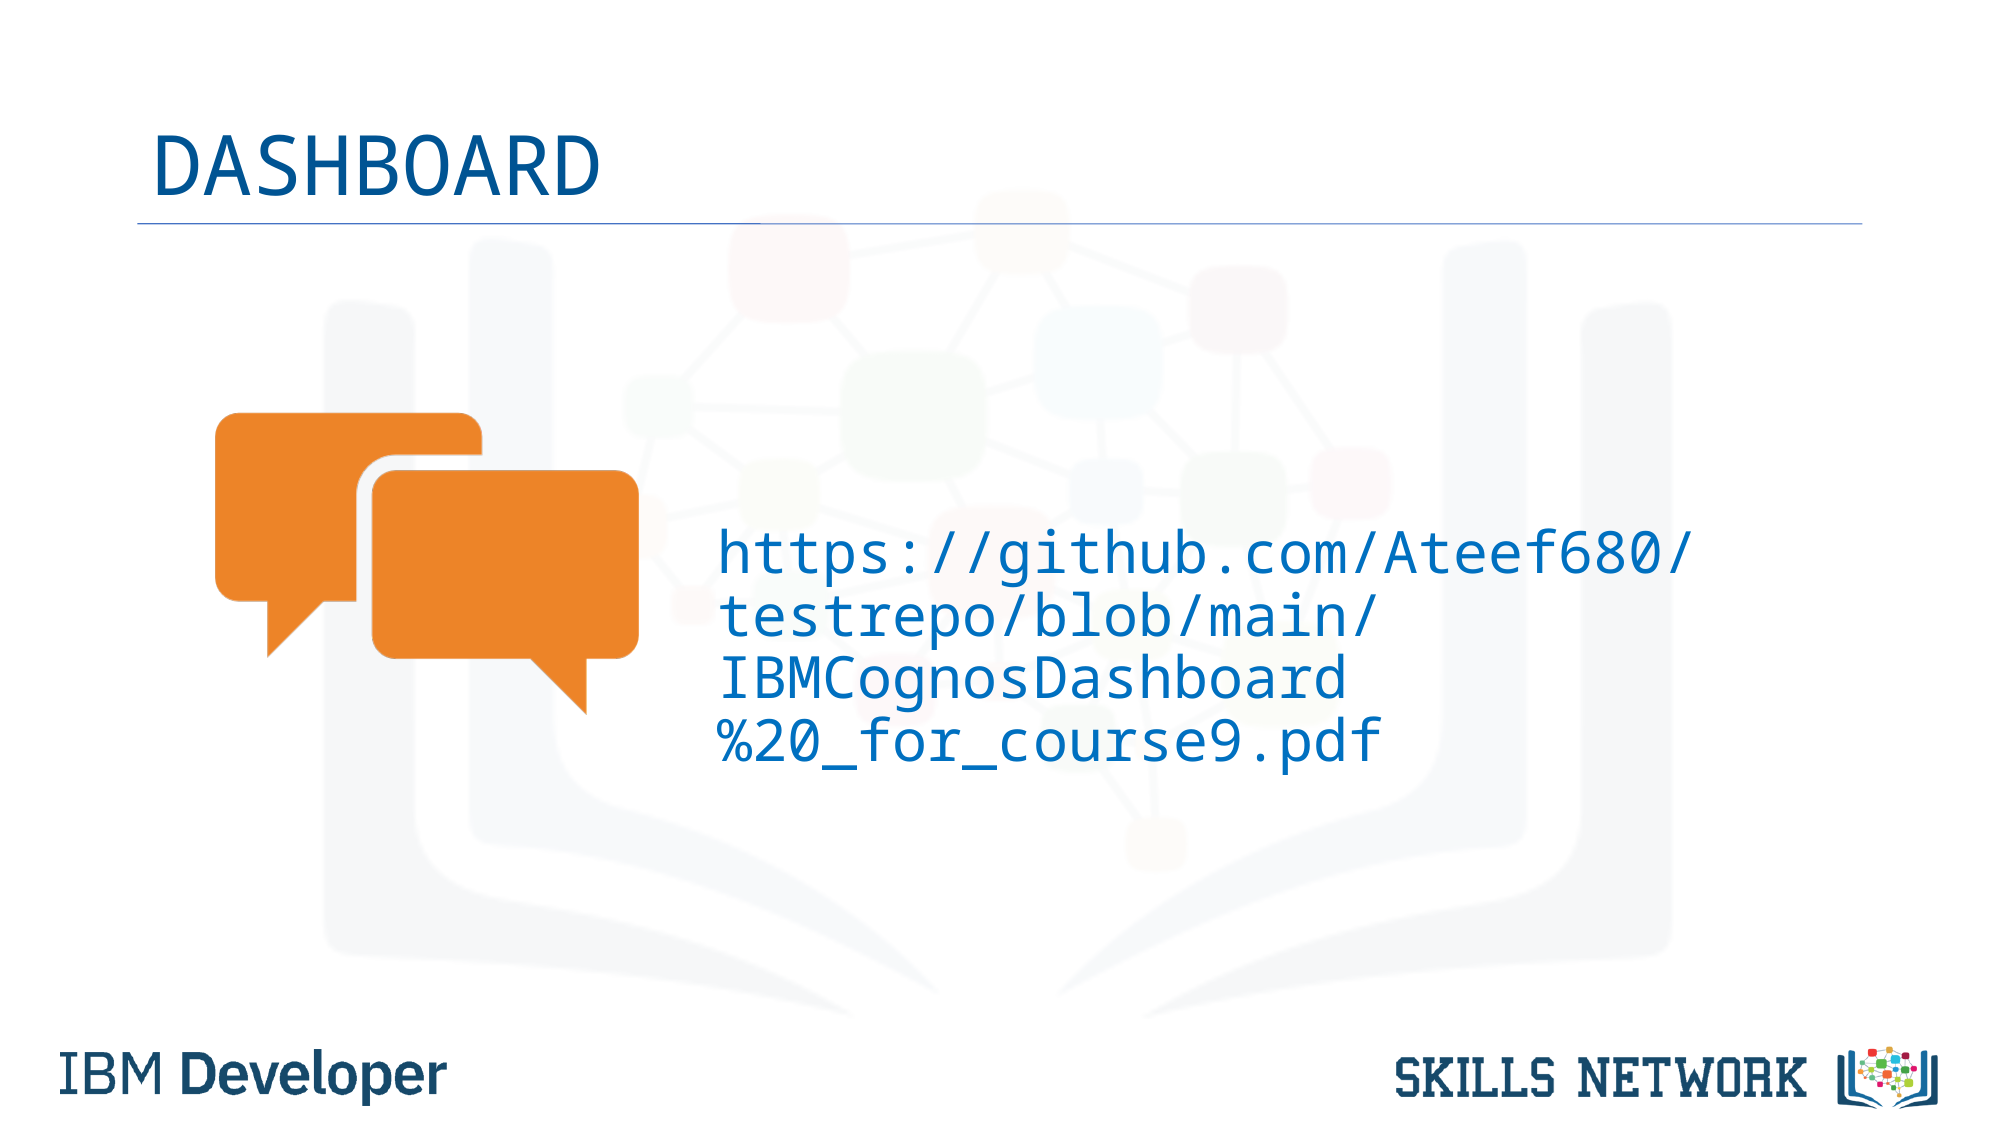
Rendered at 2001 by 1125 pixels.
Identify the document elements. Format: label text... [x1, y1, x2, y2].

list https://github.com/Ateef680/testrepo/blob/main/IBMCognosDashboard%20_for_course9.pdf [702, 515, 1863, 937]
title DASHBOARD [137, 59, 1863, 278]
picture [55, 1045, 459, 1108]
picture [1390, 1045, 1945, 1111]
picture [176, 311, 678, 813]
